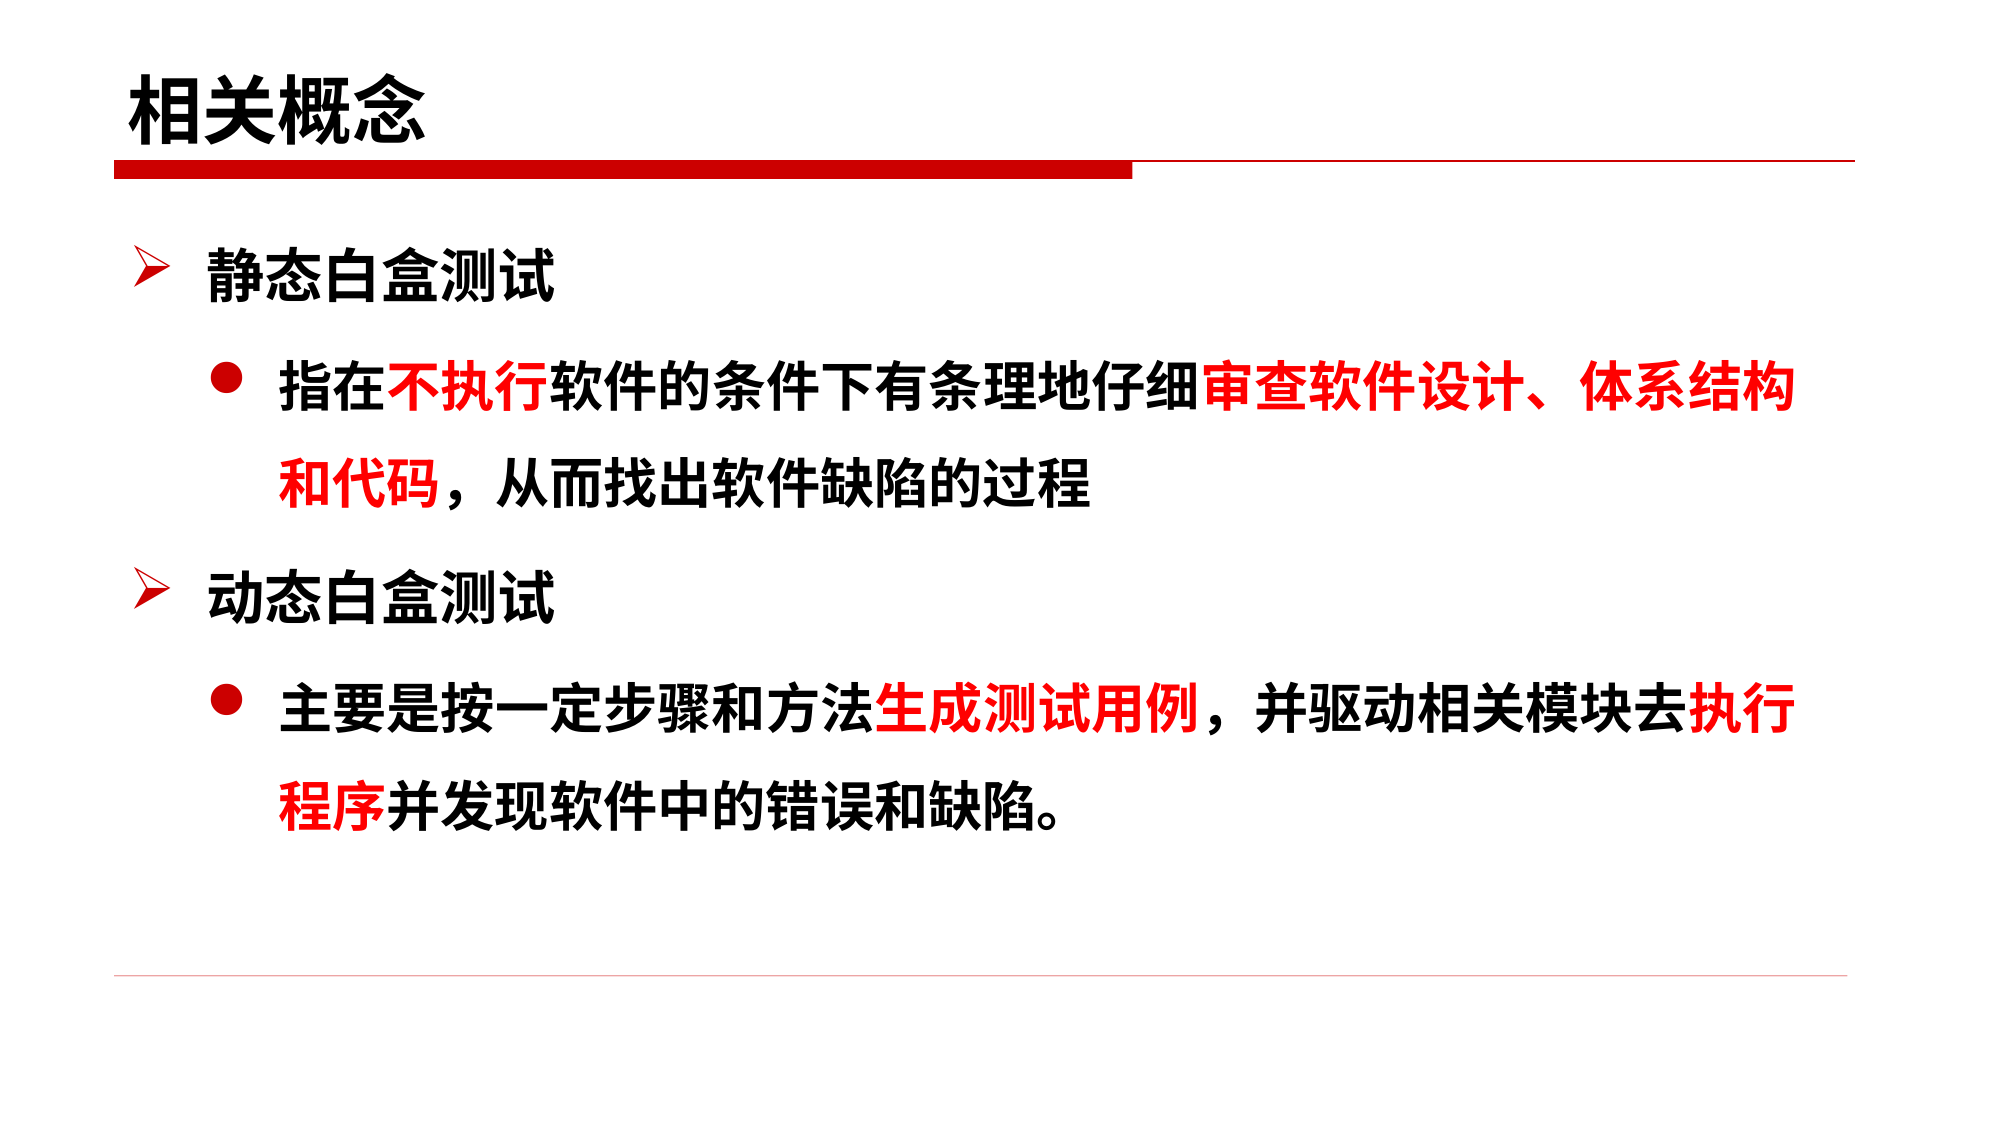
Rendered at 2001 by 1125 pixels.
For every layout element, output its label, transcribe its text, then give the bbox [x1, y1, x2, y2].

title 相关概念 [112, 42, 1863, 161]
list 静态白盒测试 指在不执行软件的条件下有条理地仔细审查软件设计、体系结构和代码，从而找出软件缺陷的过程 动态白盒测试 主要是按一定步骤和方法生成测试用例，并驱动相关模块去执行程序并发现软件中的错误和缺陷。 [114, 196, 1865, 897]
